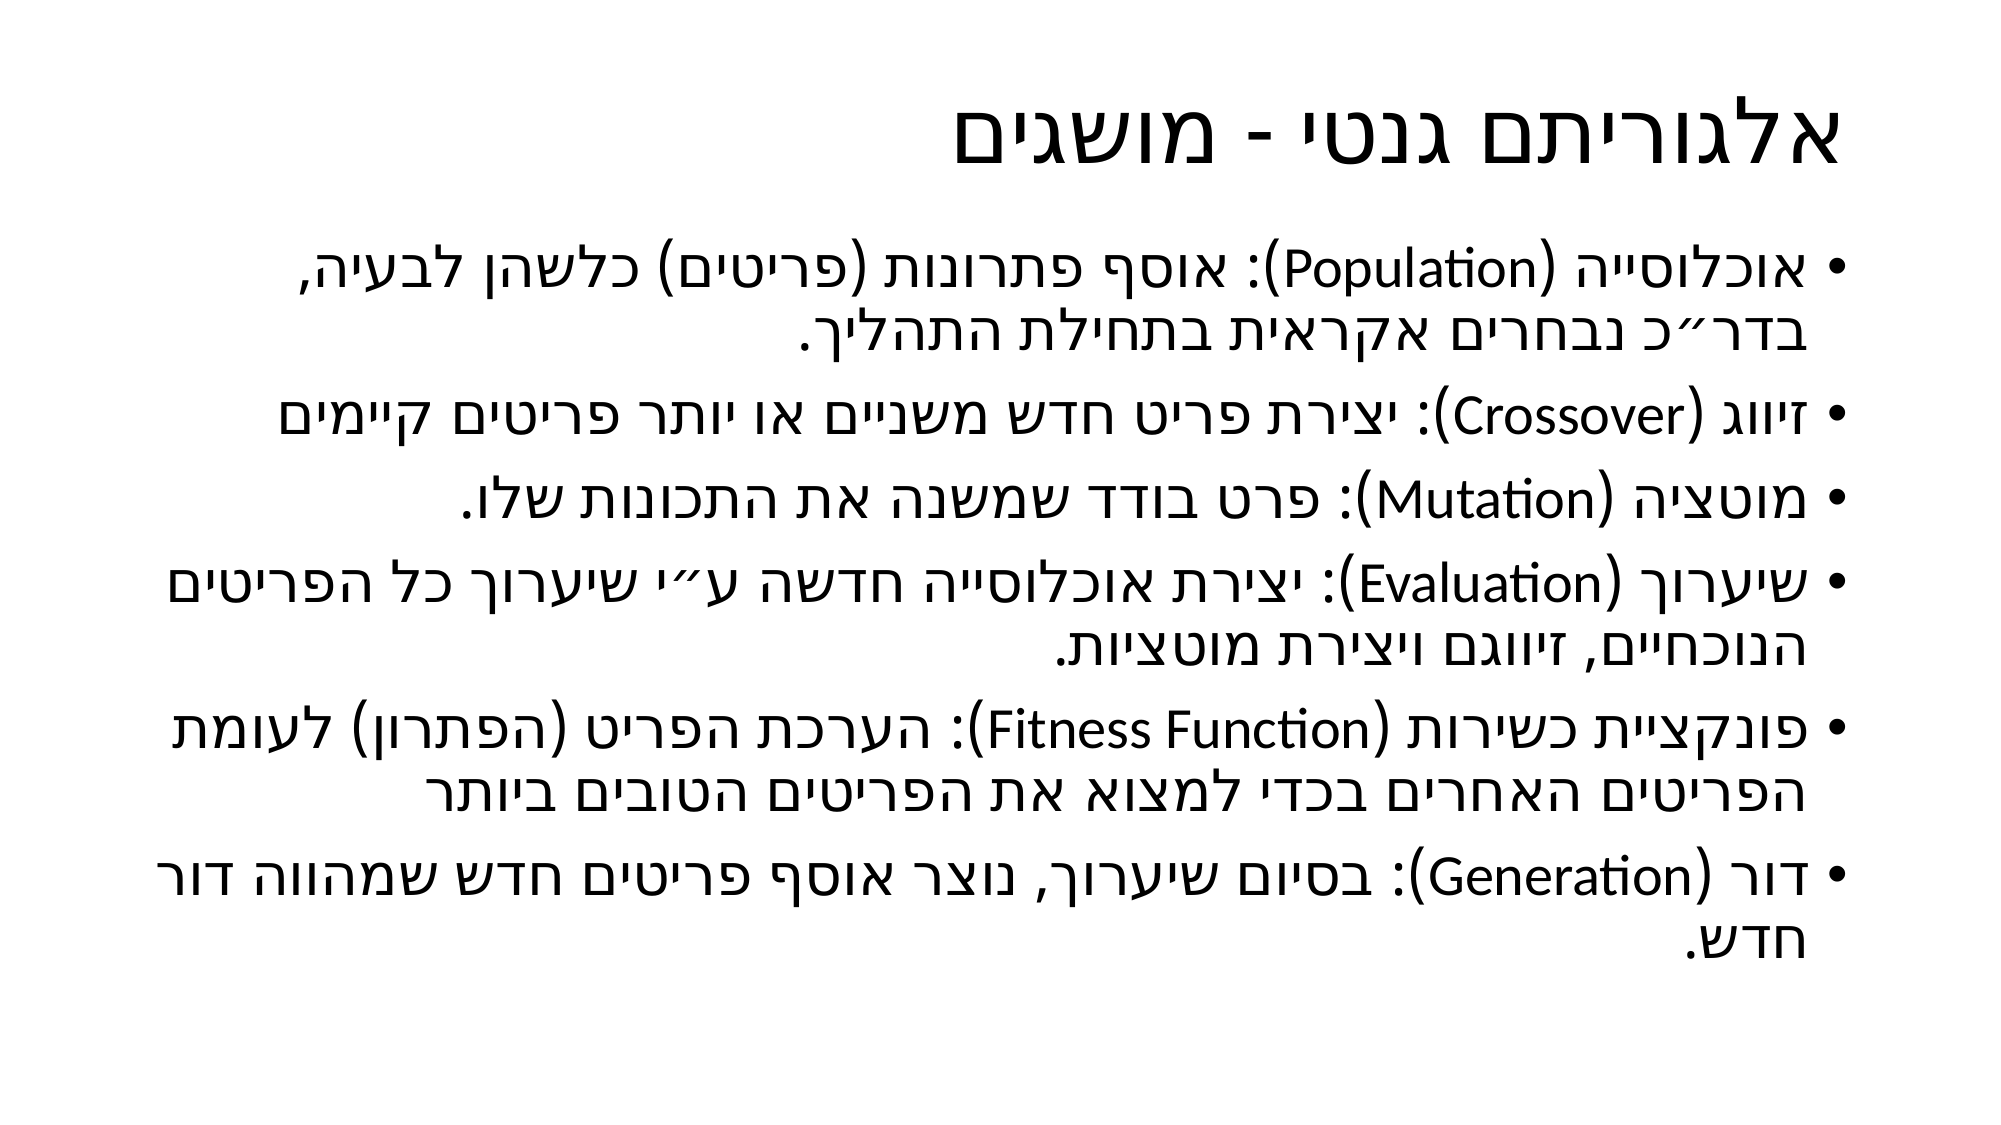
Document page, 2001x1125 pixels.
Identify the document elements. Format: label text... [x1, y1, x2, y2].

list אוכלוסייה (Population): אוסף פתרונות (פריטים) כלשהן לבעיה, בדר״כ נבחרים אקראית בתחילת התהליך. זיווג (Crossover): יצירת פריט חדש משניים או יותר פריטים קיימים מוטציה (Mutation): פרט בודד שמשנה את התכונות שלו. שיערוך (Evaluation): יצירת אוכלוסייה חדשה ע״י שיערוך כל הפריטים הנוכחיים, זיווגם ויצירת מוטציות. פונקציית כשירות (Fitness Function): הערכת הפריט (הפתרון) לעומת הפריטים האחרים בכדי למצוא את הפריטים הטובים ביותר דור (Generation): בסיום שיערוך, נוצר אוסף פריטים חדש שמהווה דור חדש. [137, 230, 1863, 1014]
title אלגוריתם גנטי - מושגים [137, 59, 1863, 208]
